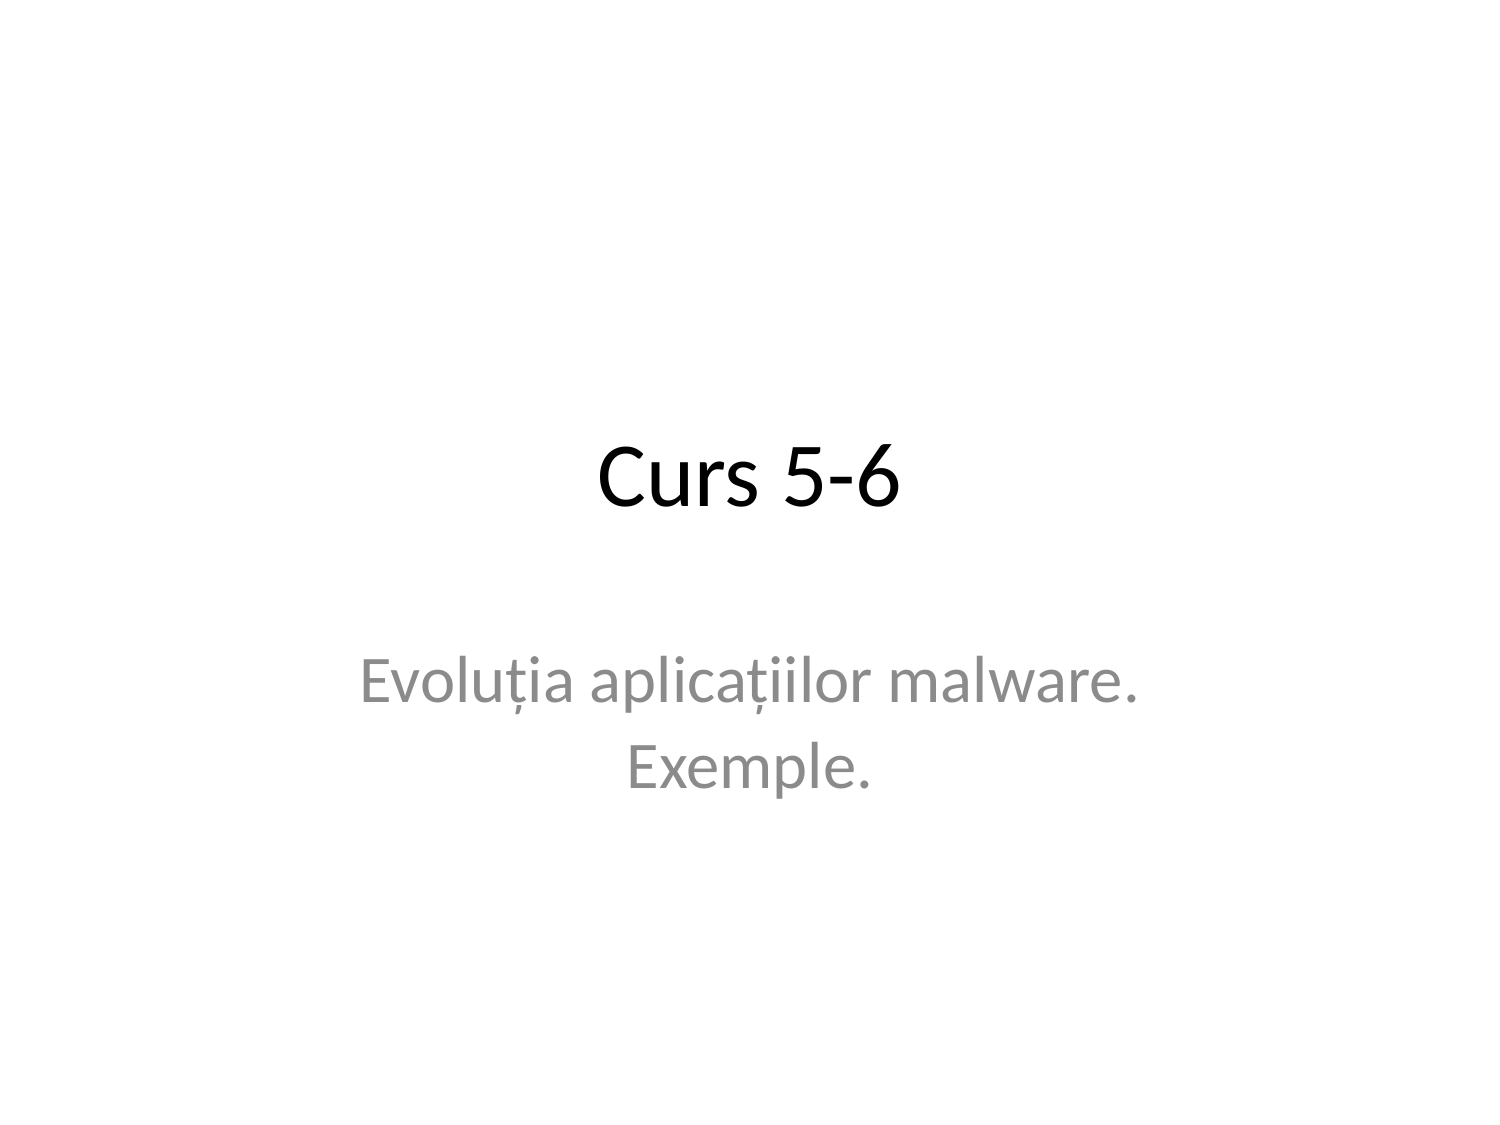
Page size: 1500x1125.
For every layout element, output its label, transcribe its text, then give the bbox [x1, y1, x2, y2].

title Curs 5-6 [112, 349, 1388, 591]
subtitle Evoluția aplicațiilor malware. Exemple. [225, 637, 1275, 925]
